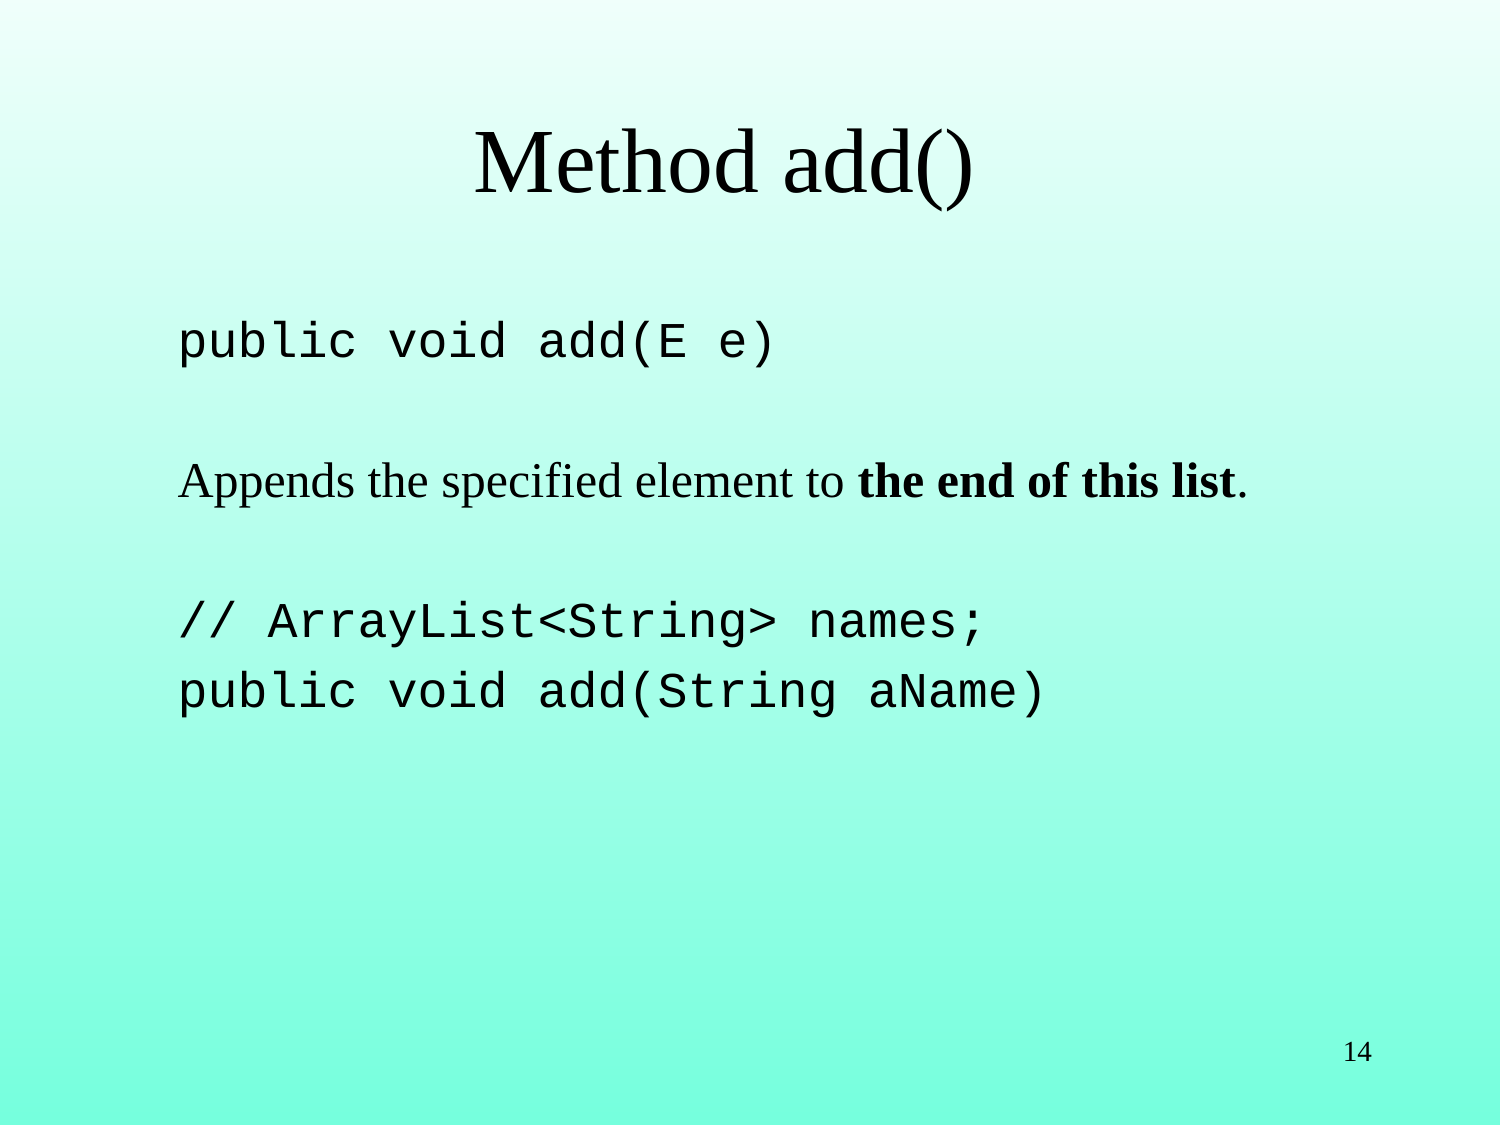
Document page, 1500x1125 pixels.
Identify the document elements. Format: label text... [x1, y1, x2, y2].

list public void add(E e) Appends the specified element to the end of this list. // ArrayList<String> names; public void add(String aName) [162, 299, 1388, 1000]
title Method add() [62, 37, 1388, 275]
slide_number 14 [1074, 1024, 1388, 1101]
